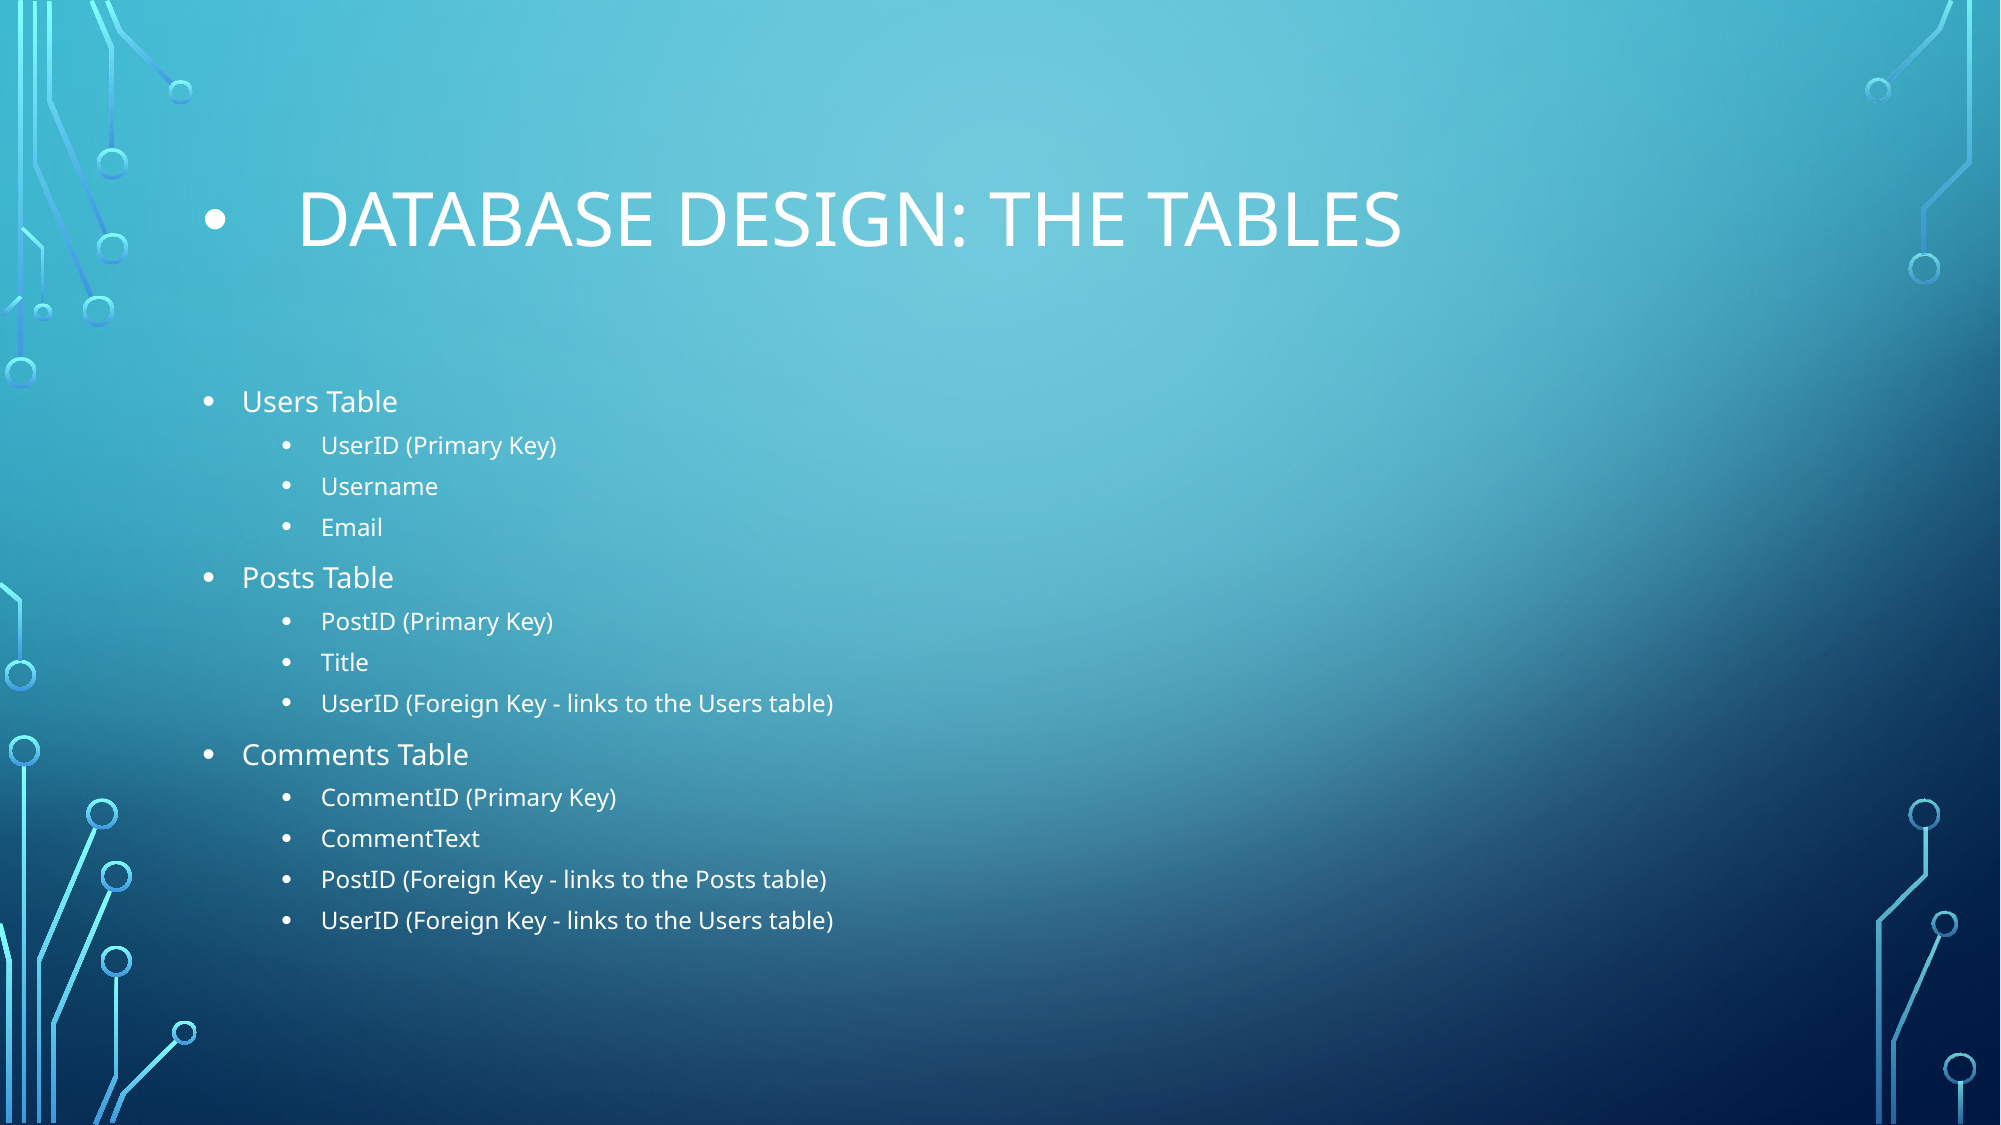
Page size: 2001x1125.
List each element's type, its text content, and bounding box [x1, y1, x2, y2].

list Users Table UserID (Primary Key) Username Email Posts Table PostID (Primary Key) Title UserID (Foreign Key - links to the Users table) Comments Table CommentID (Primary Key) CommentText PostID (Foreign Key - links to the Posts table) UserID (Foreign Key - links to the Users table) [187, 369, 1813, 950]
title DATABASE DESIGN: THE TABLES [187, 101, 1813, 344]
